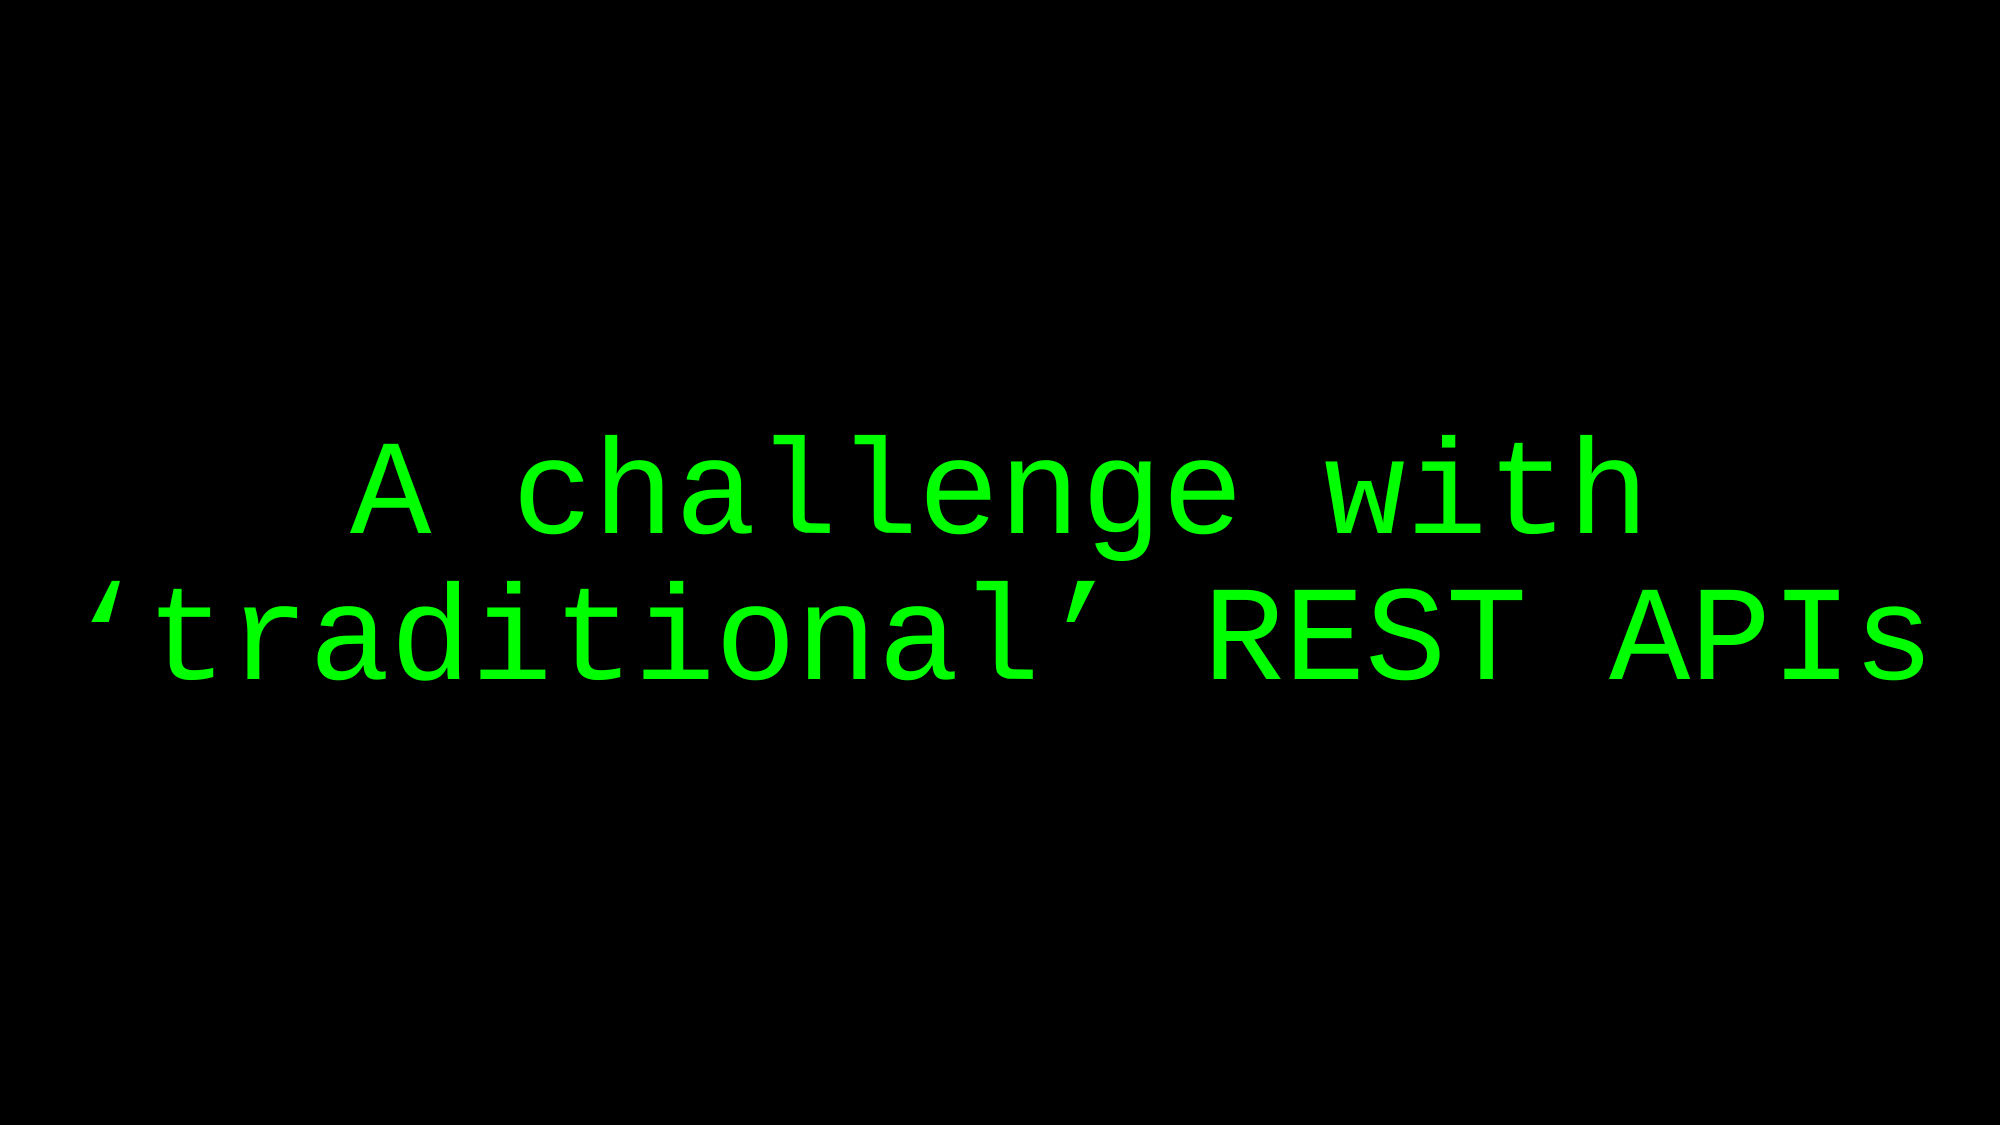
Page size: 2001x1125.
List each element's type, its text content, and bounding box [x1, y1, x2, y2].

title A challenge with ‘traditional’ REST APIs [0, 0, 2000, 1125]
